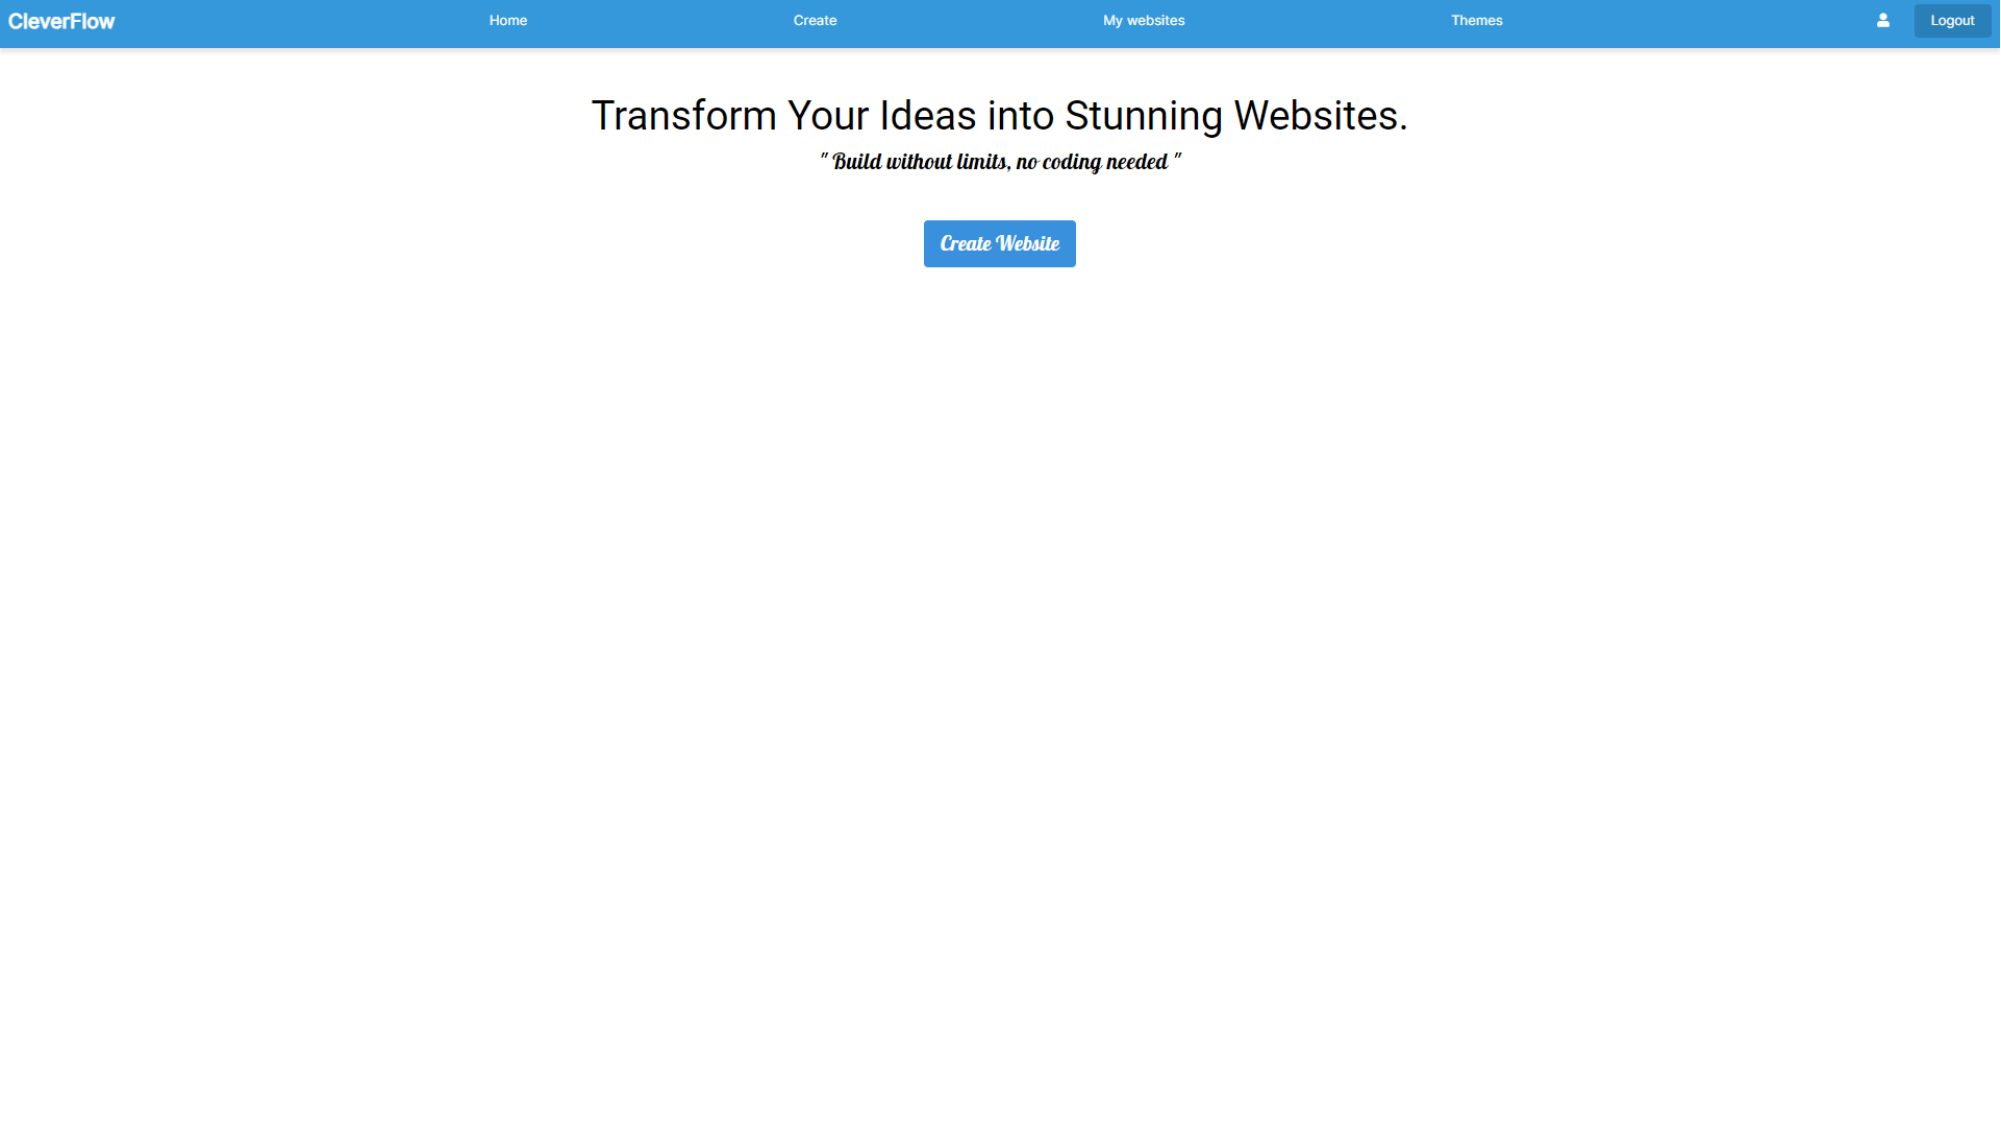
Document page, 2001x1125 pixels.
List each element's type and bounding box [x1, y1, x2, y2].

picture [0, 0, 2000, 780]
